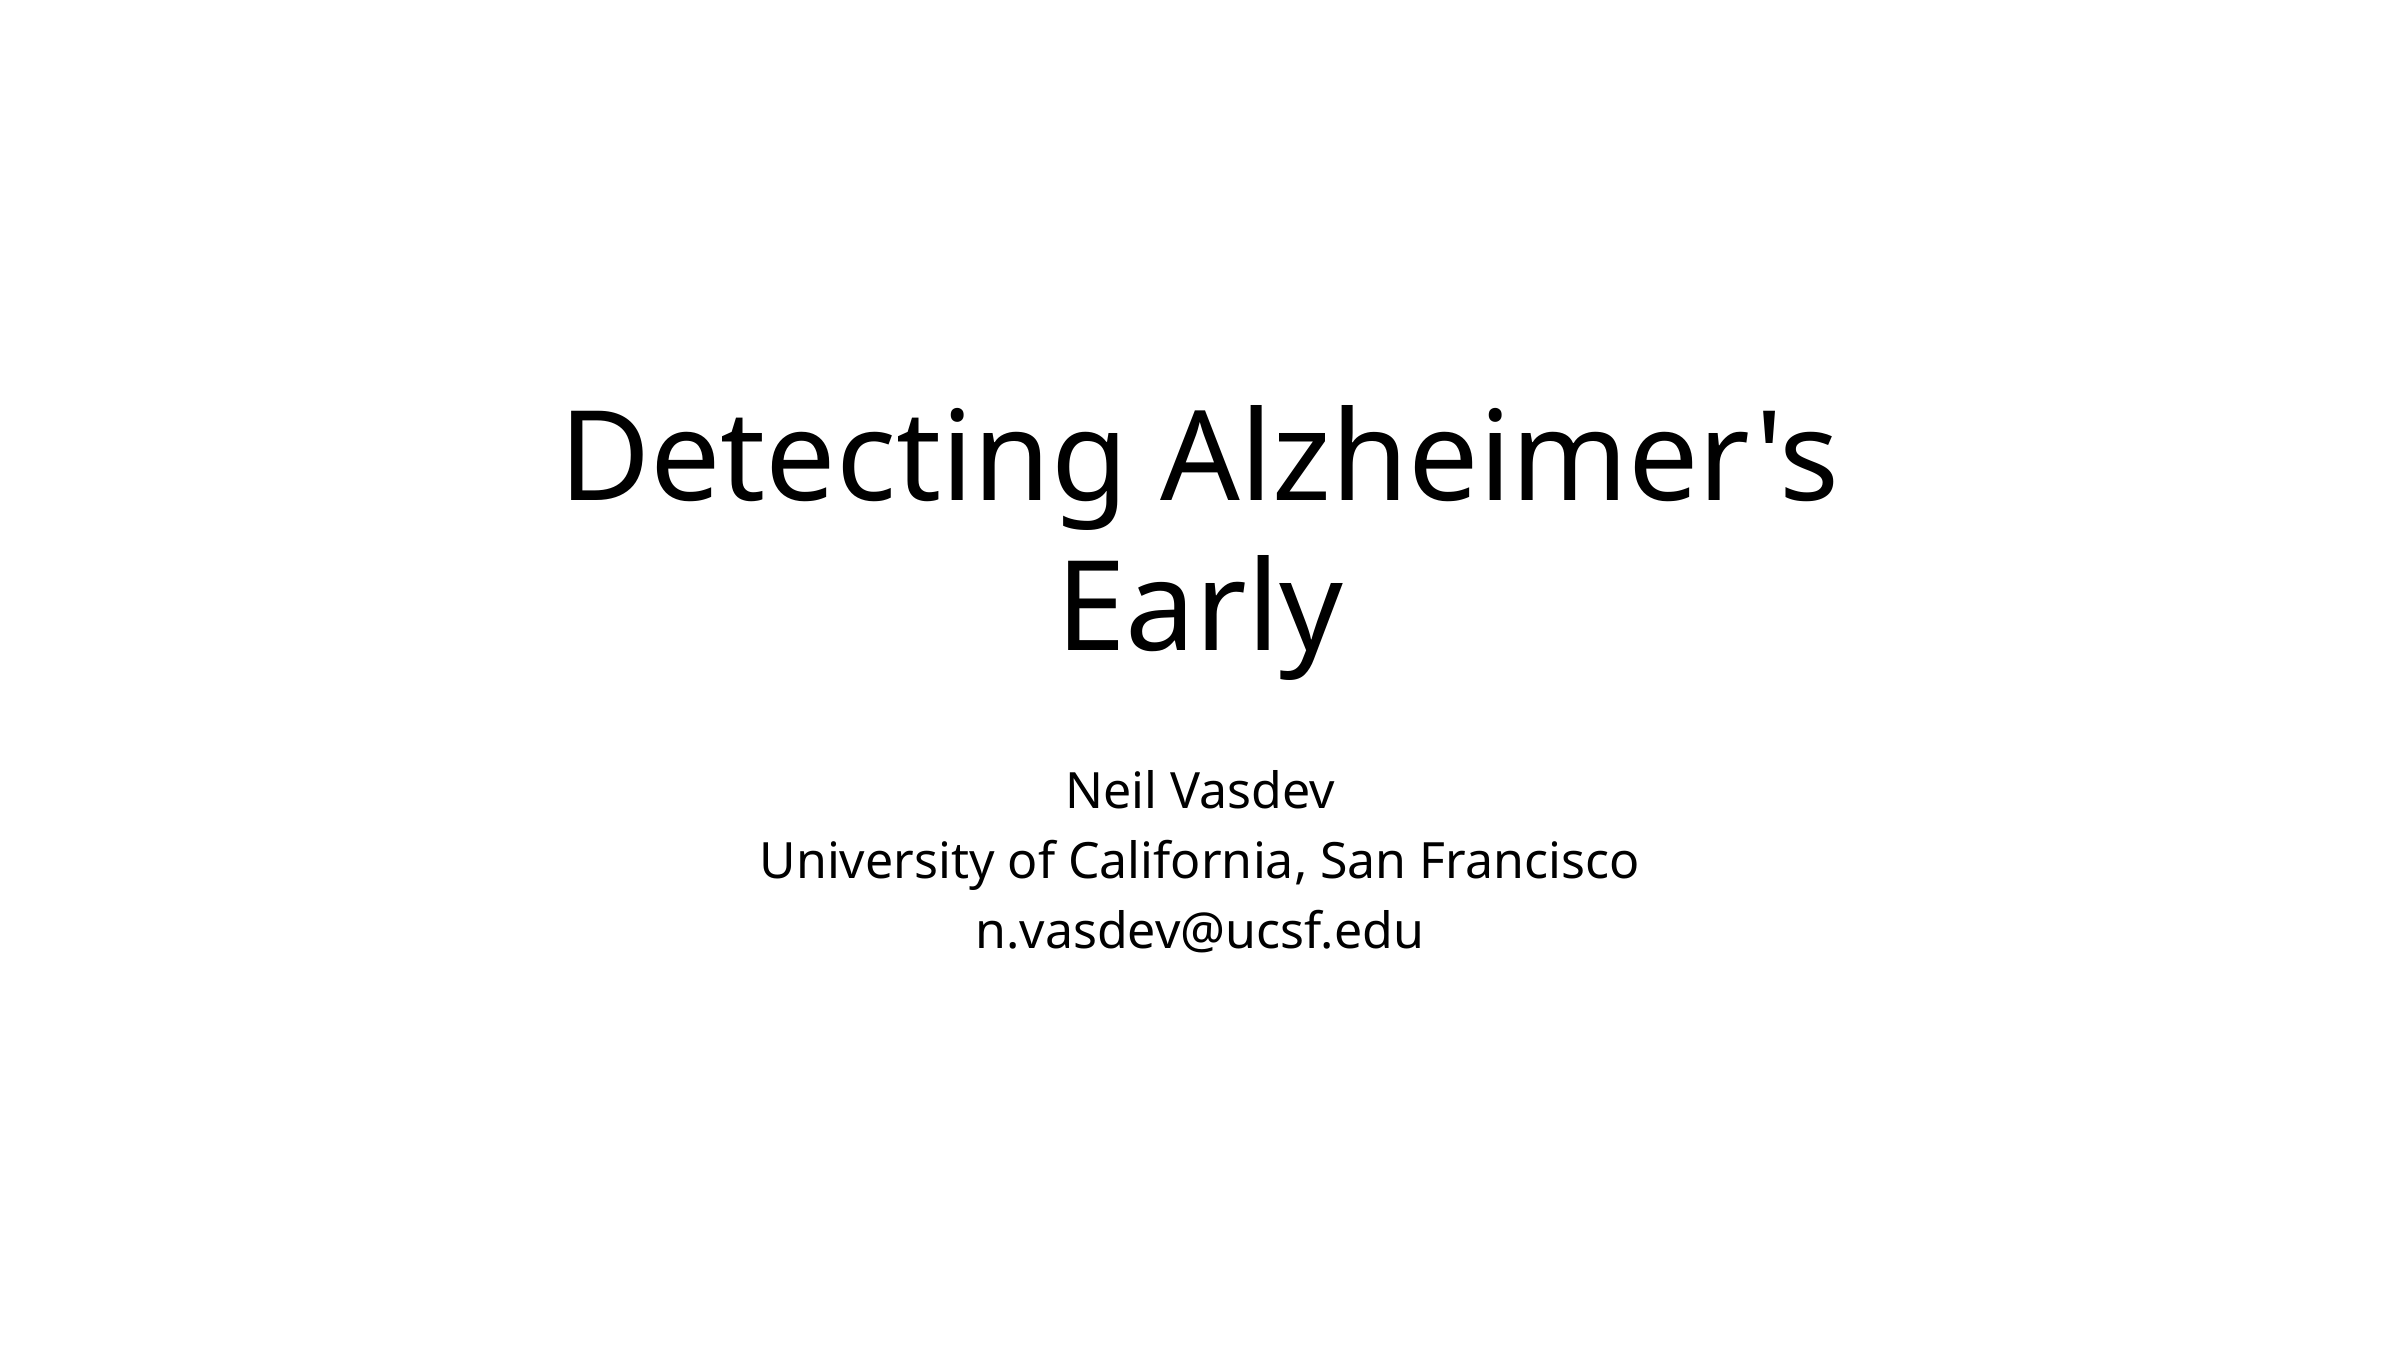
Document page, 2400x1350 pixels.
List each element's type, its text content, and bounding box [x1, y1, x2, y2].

subtitle Neil Vasdev University of California, San Francisco n.vasdev@ucsf.edu [450, 750, 1950, 1023]
title Detecting Alzheimer's Early [450, 329, 1950, 721]
